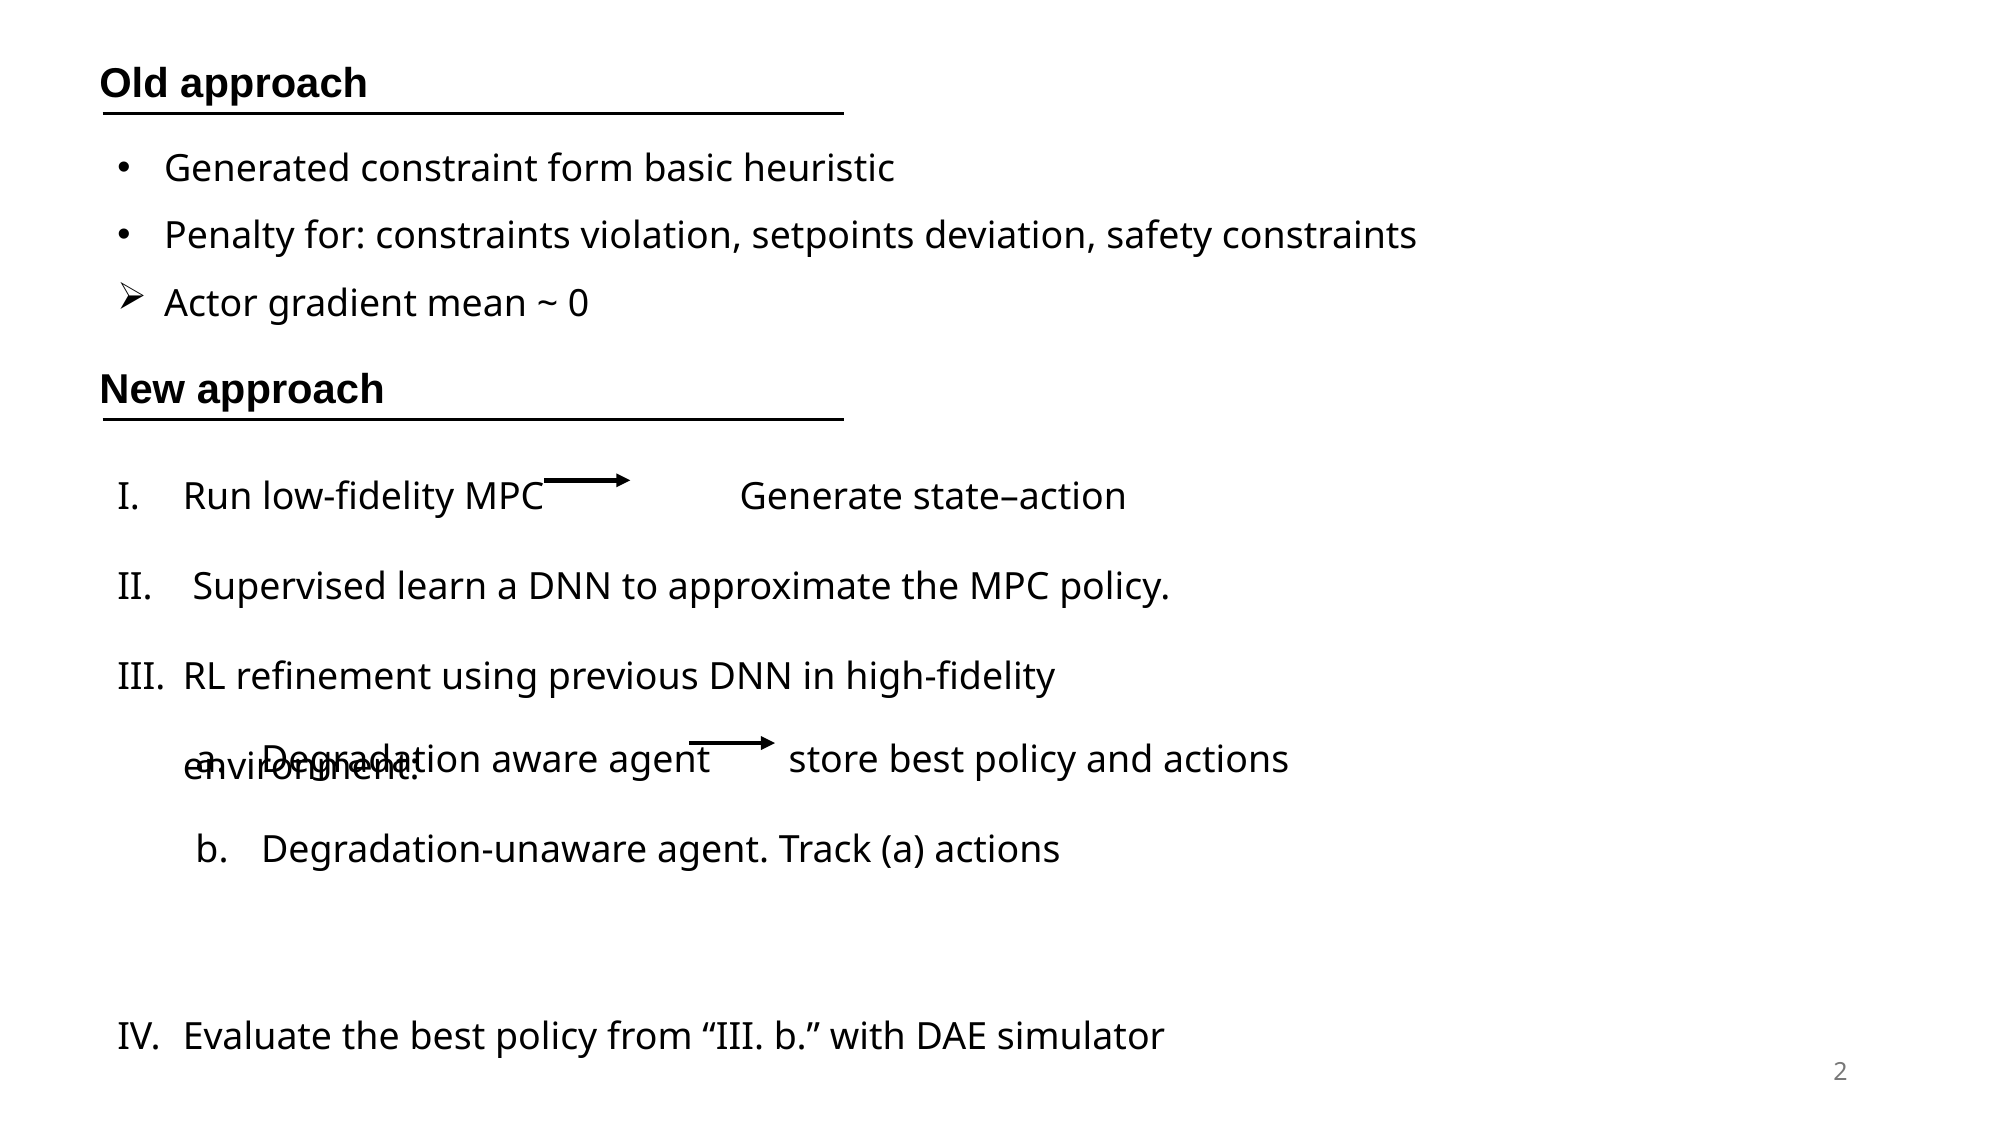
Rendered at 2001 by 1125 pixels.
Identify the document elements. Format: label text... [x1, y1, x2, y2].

text_box Run low-fidelity MPC Generate state–action Supervised learn a DNN to approximate the MPC policy. RL refinement using previous DNN in high-fidelity environment: Evaluate the best policy from “III. b.” with DAE simulator [102, 419, 1230, 1125]
text_box Old approach [84, 48, 824, 113]
slide_number 2 [1412, 1042, 1863, 1103]
text_box Degradation aware agent store best policy and actions Degradation-unaware agent. Track (a) actions [105, 683, 1494, 878]
text_box Generated constraint form basic heuristic Penalty for: constraints violation, setpoints deviation, safety constraints Actor gradient mean ~ 0 [102, 113, 1644, 331]
text_box New approach [84, 353, 824, 419]
